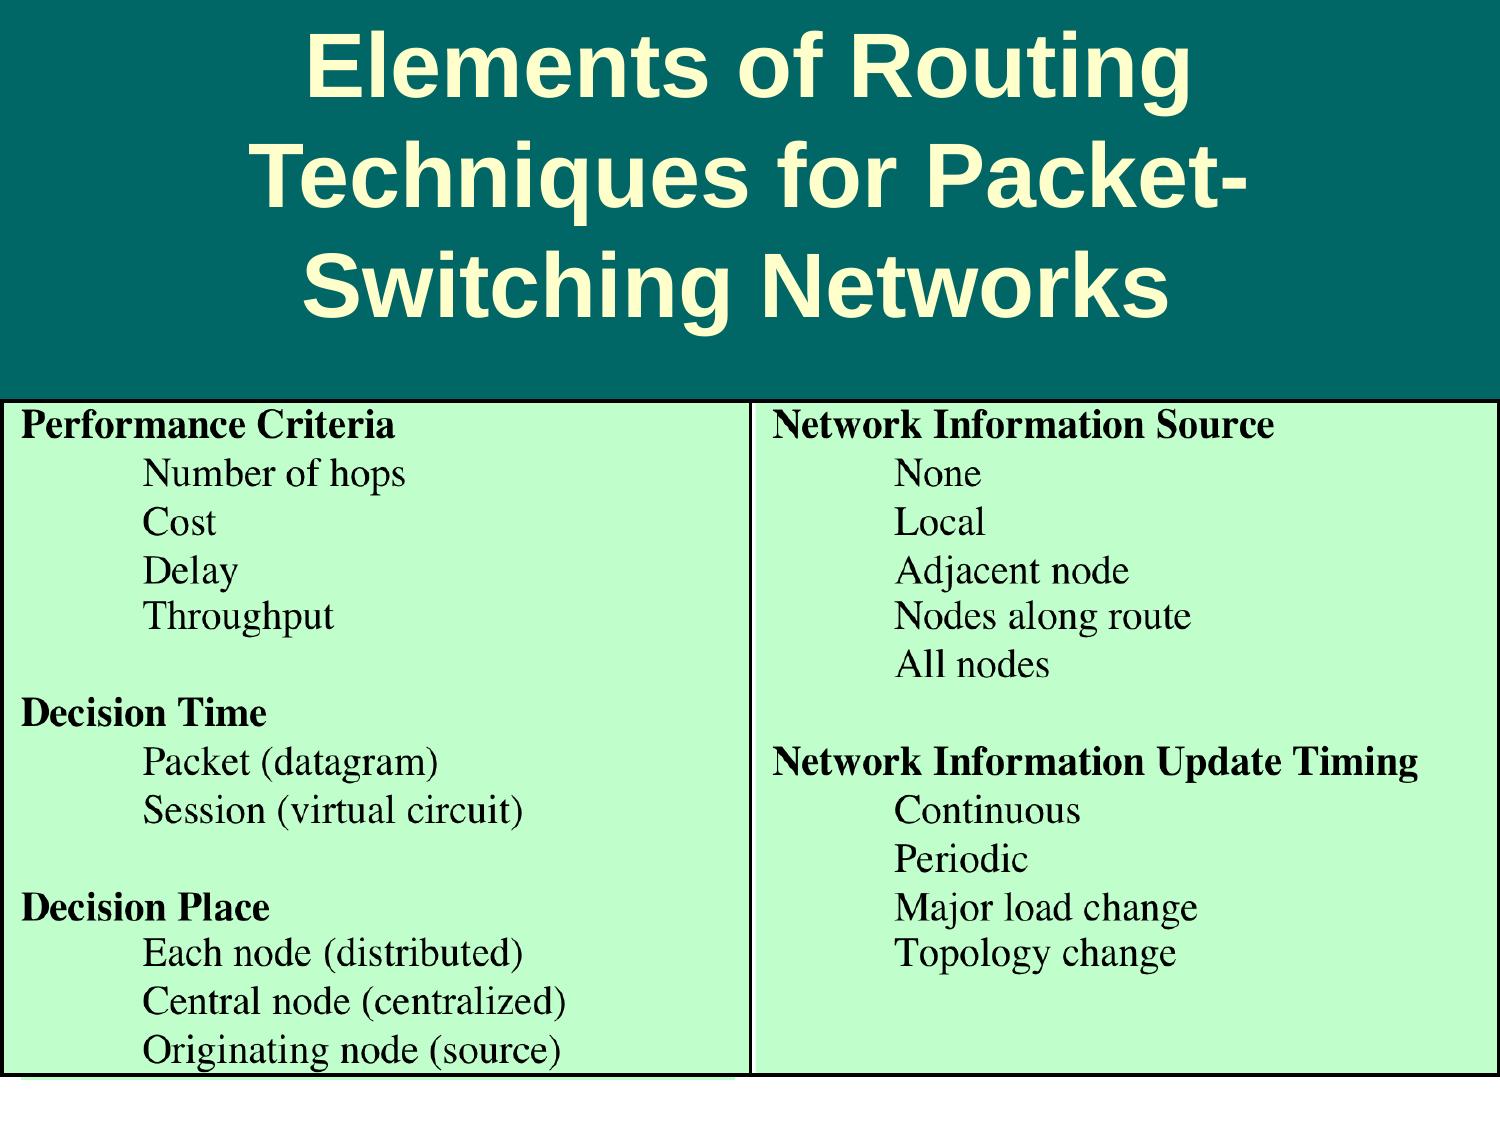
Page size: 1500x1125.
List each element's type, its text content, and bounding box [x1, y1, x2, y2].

title Elements of Routing Techniques for Packet-Switching Networks [74, 0, 1426, 343]
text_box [0, 399, 1500, 1125]
